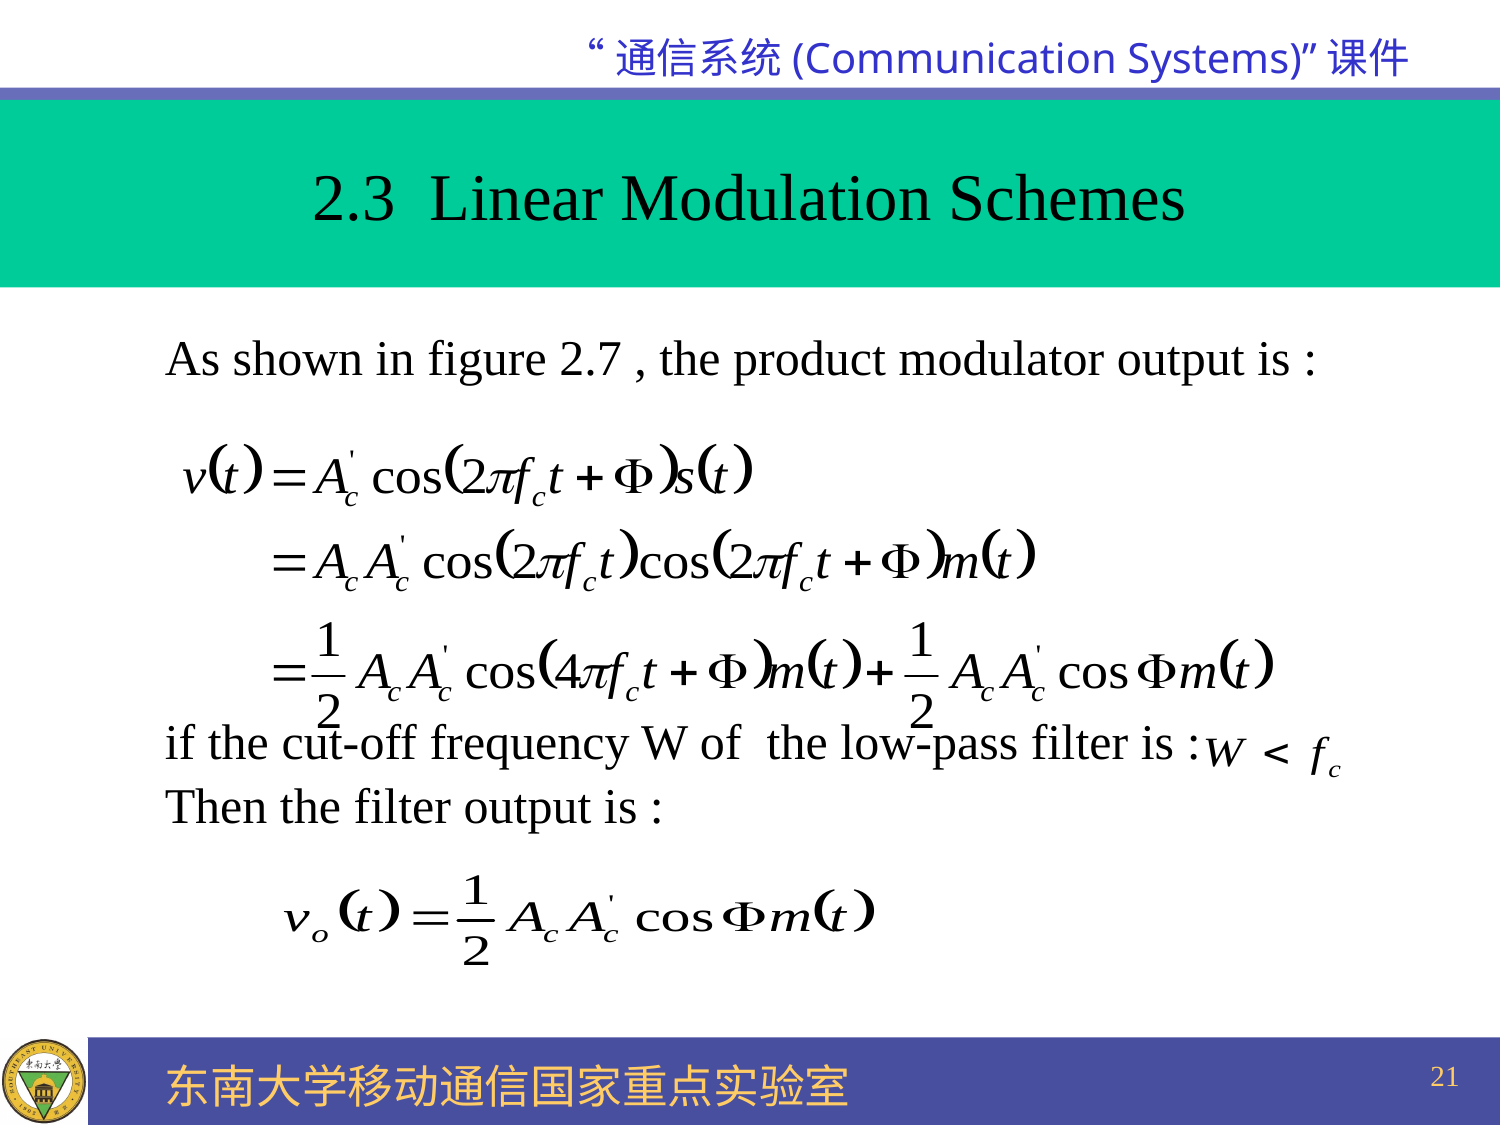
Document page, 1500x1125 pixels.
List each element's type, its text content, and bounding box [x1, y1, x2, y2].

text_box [1199, 724, 1351, 788]
text_box 2.3 Linear Modulation Schemes [0, 99, 1500, 288]
slide_number 21 [1299, 1050, 1475, 1125]
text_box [174, 437, 1276, 741]
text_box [274, 862, 876, 976]
text_box As shown in figure 2.7 , the product modulator output is : if the cut-off frequency W of the low-pass filter is : Then the filter output is : [99, 324, 1425, 1013]
picture [0, 1038, 88, 1125]
